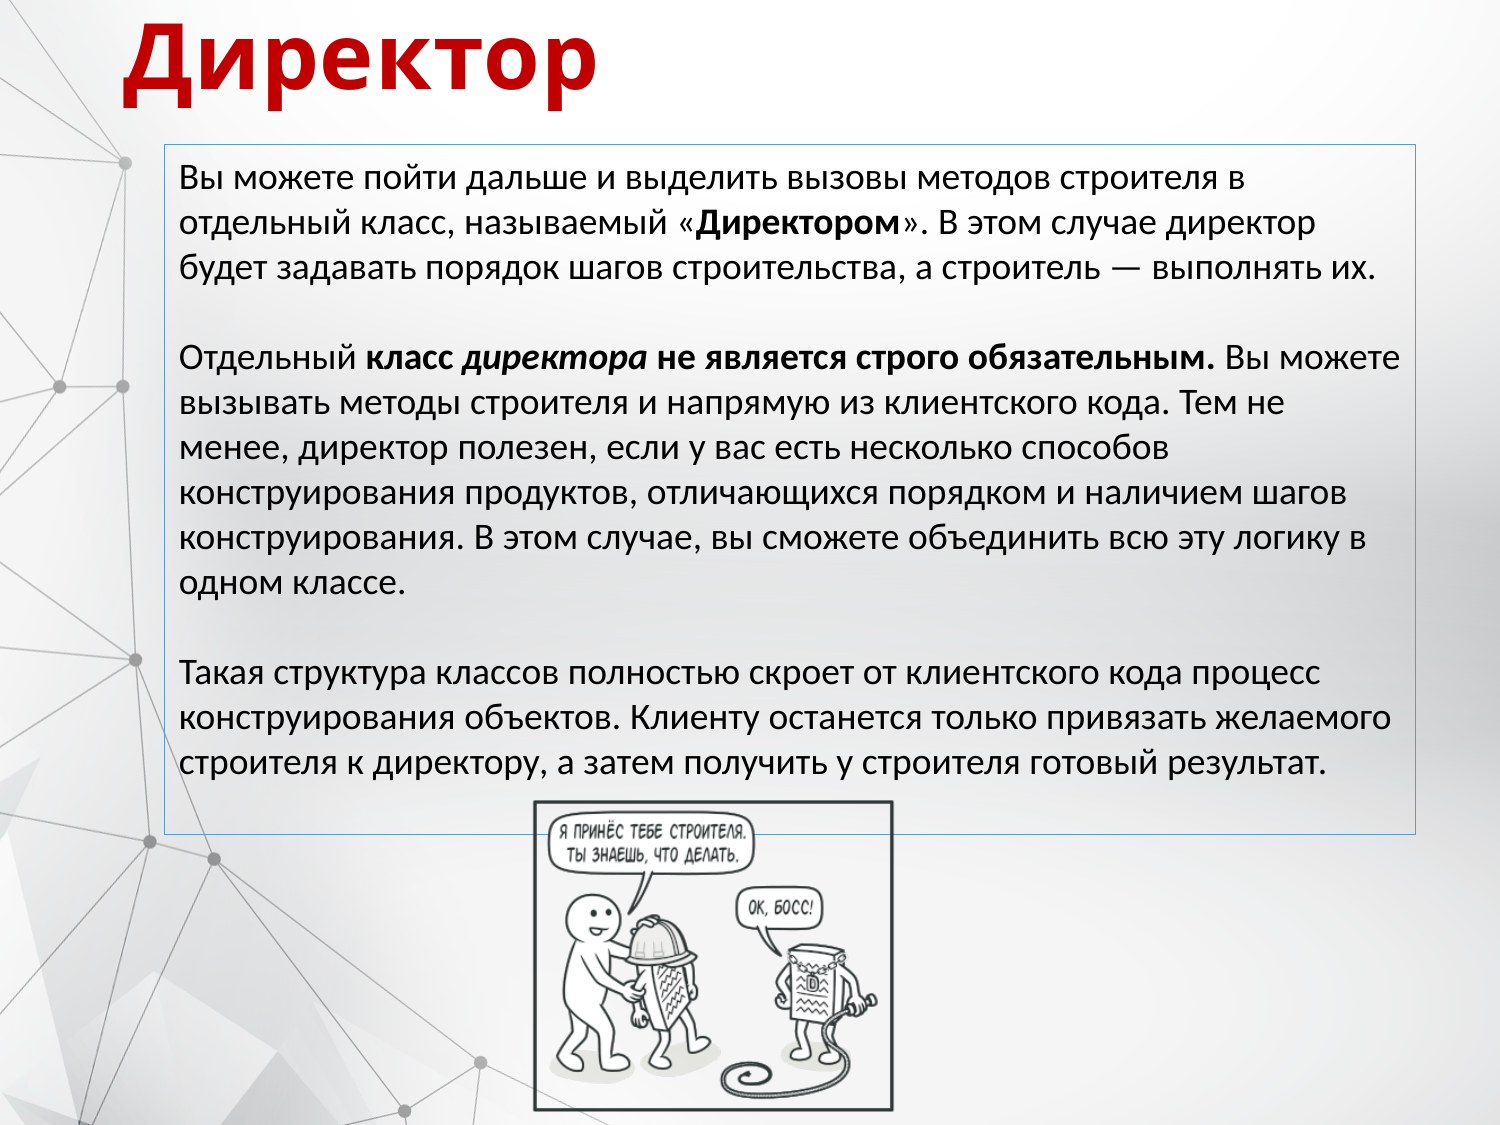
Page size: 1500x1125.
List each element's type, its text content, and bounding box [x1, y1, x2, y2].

text_box Вы можете пойти дальше и выделить вызовы методов строителя в отдельный класс, называемый «Директором». В этом случае директор будет задавать порядок шагов строительства, а строитель — выполнять их. Отдельный класс директора не является строго обязательным. Вы можете вызывать методы строителя и напрямую из клиентского кода. Тем не менее, директор полезен, если у вас есть несколько способов конструирования продуктов, отличающихся порядком и наличием шагов конструирования. В этом случае, вы сможете объединить всю эту логику в одном классе. Такая структура классов полностью скроет от клиентского кода процесс конструирования объектов. Клиенту останется только привязать желаемого строителя к директору, а затем получить у строителя готовый результат. [164, 144, 1416, 835]
picture [0, 0, 1500, 1125]
title Директор [108, 0, 1395, 220]
